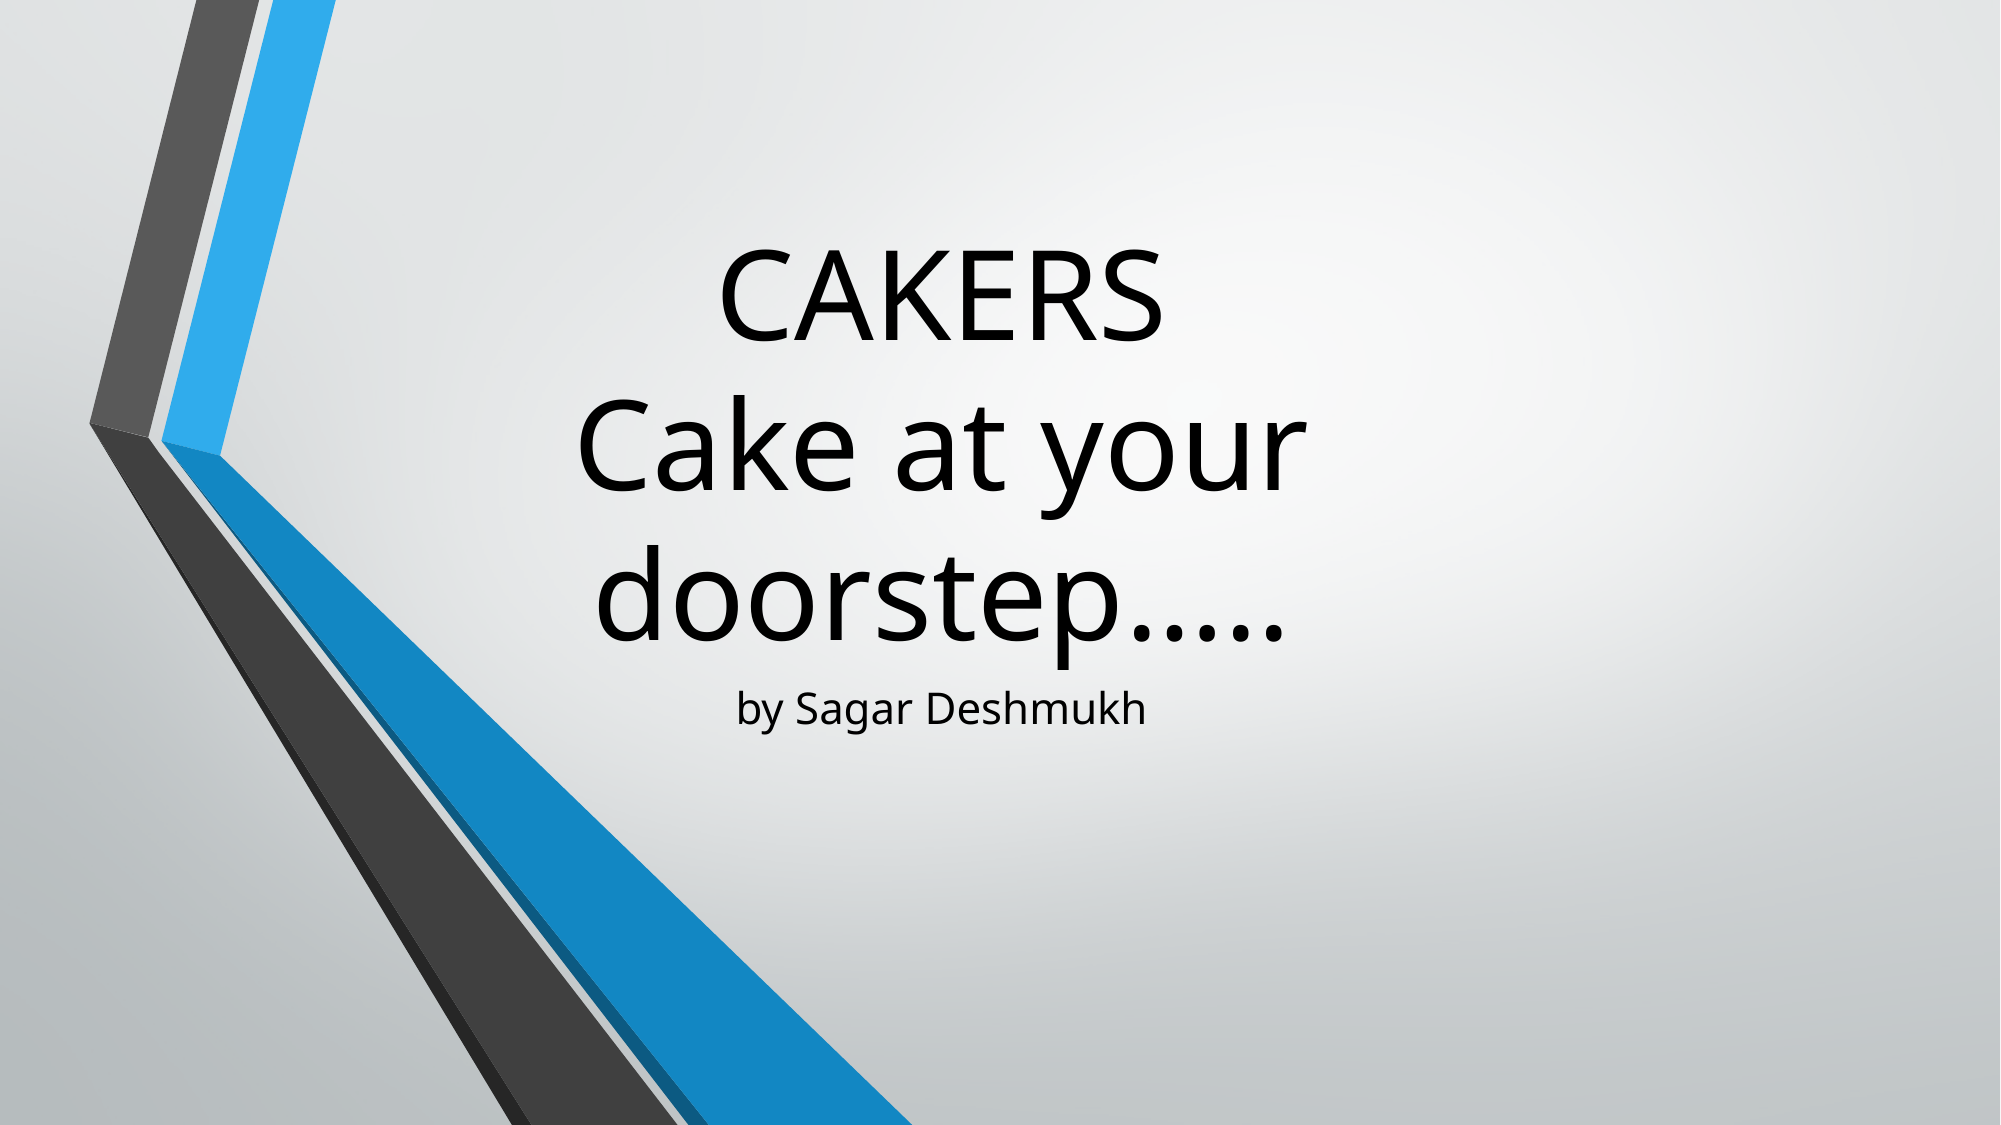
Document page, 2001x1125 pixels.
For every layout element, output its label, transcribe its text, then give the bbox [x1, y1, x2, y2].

title CAKERS Cake at your doorstep….. [238, 243, 1645, 673]
subtitle by Sagar Deshmukh [368, 672, 1515, 901]
